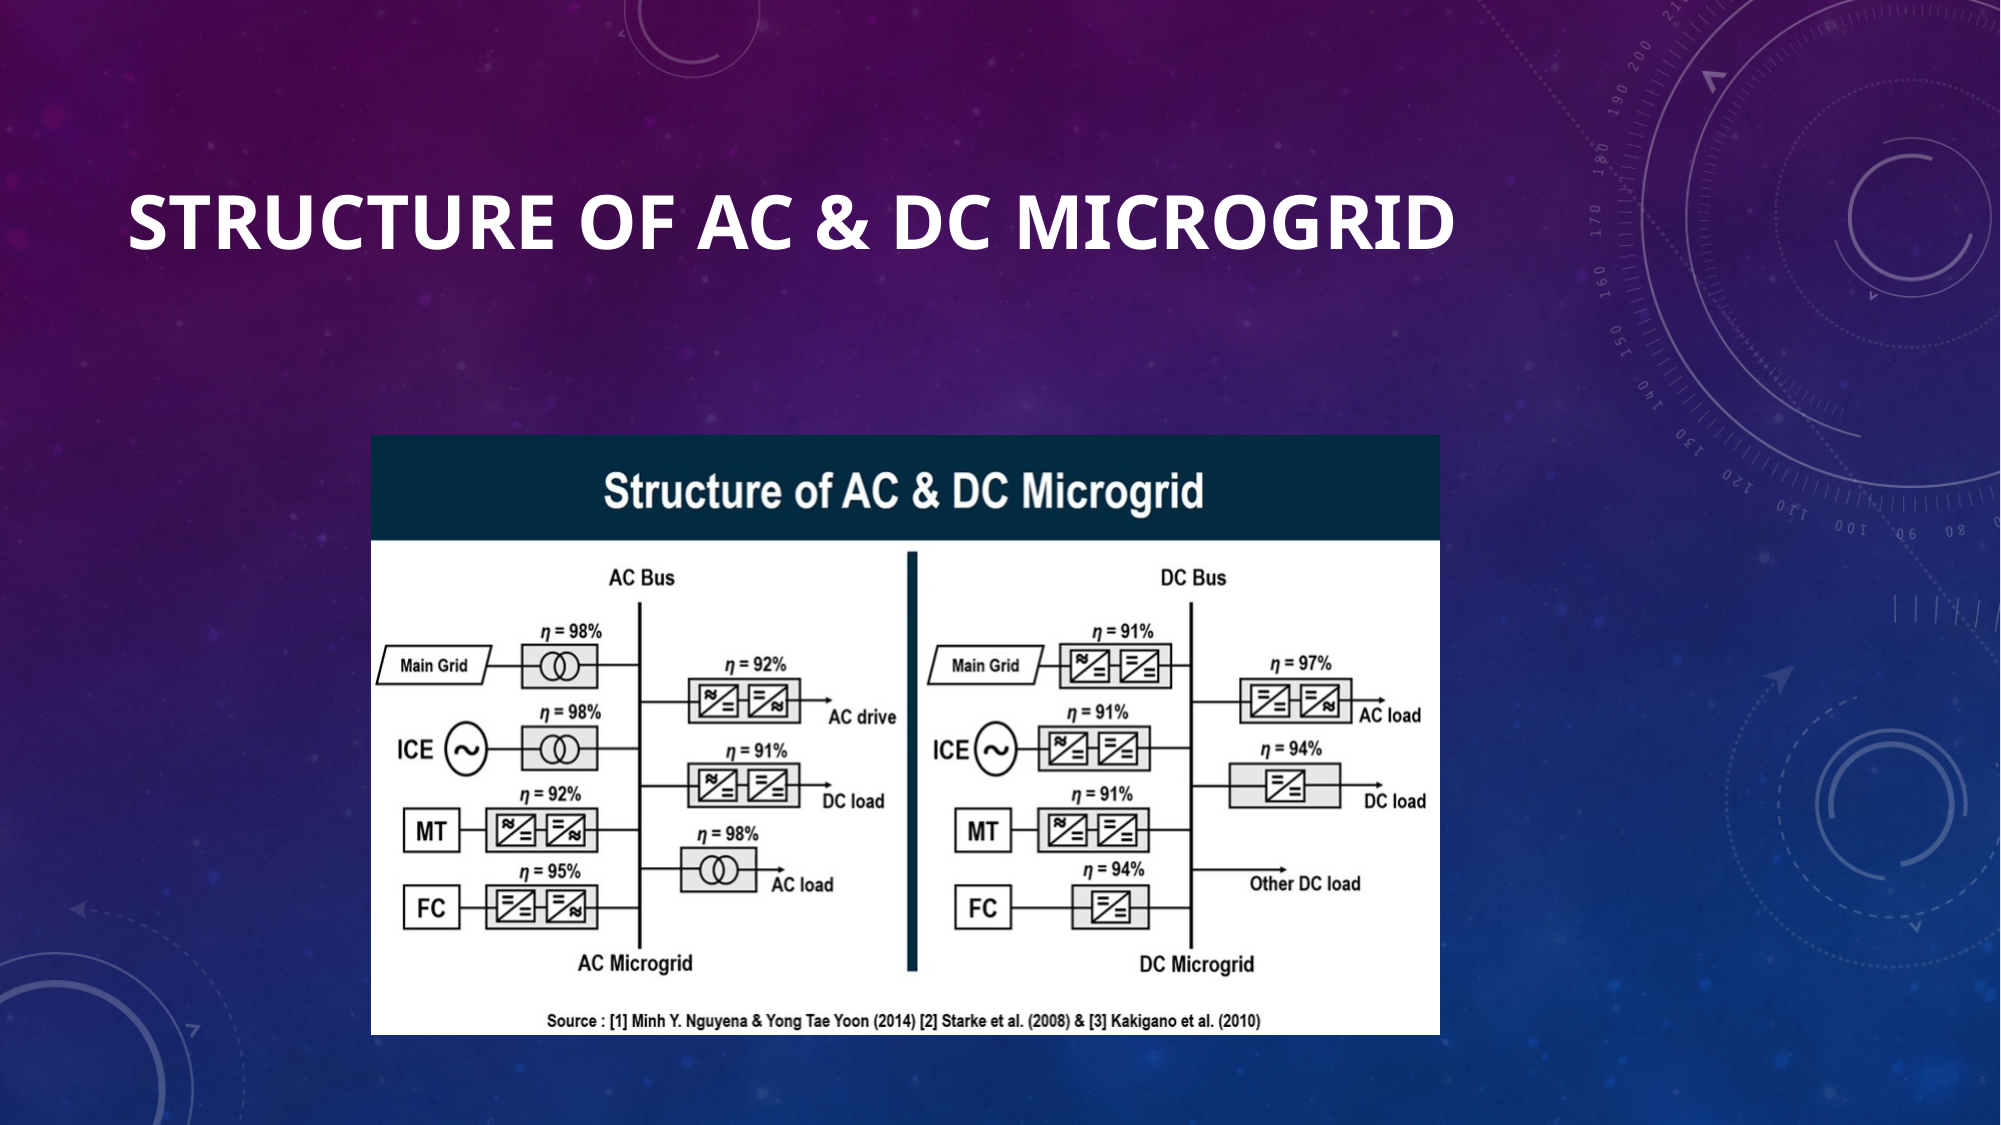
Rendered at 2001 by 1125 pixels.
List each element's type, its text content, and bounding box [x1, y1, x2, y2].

title STRUCTURE OF AC & DC MICROGRID [112, 99, 1775, 339]
picture [0, 0, 2001, 1125]
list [370, 435, 1440, 1035]
